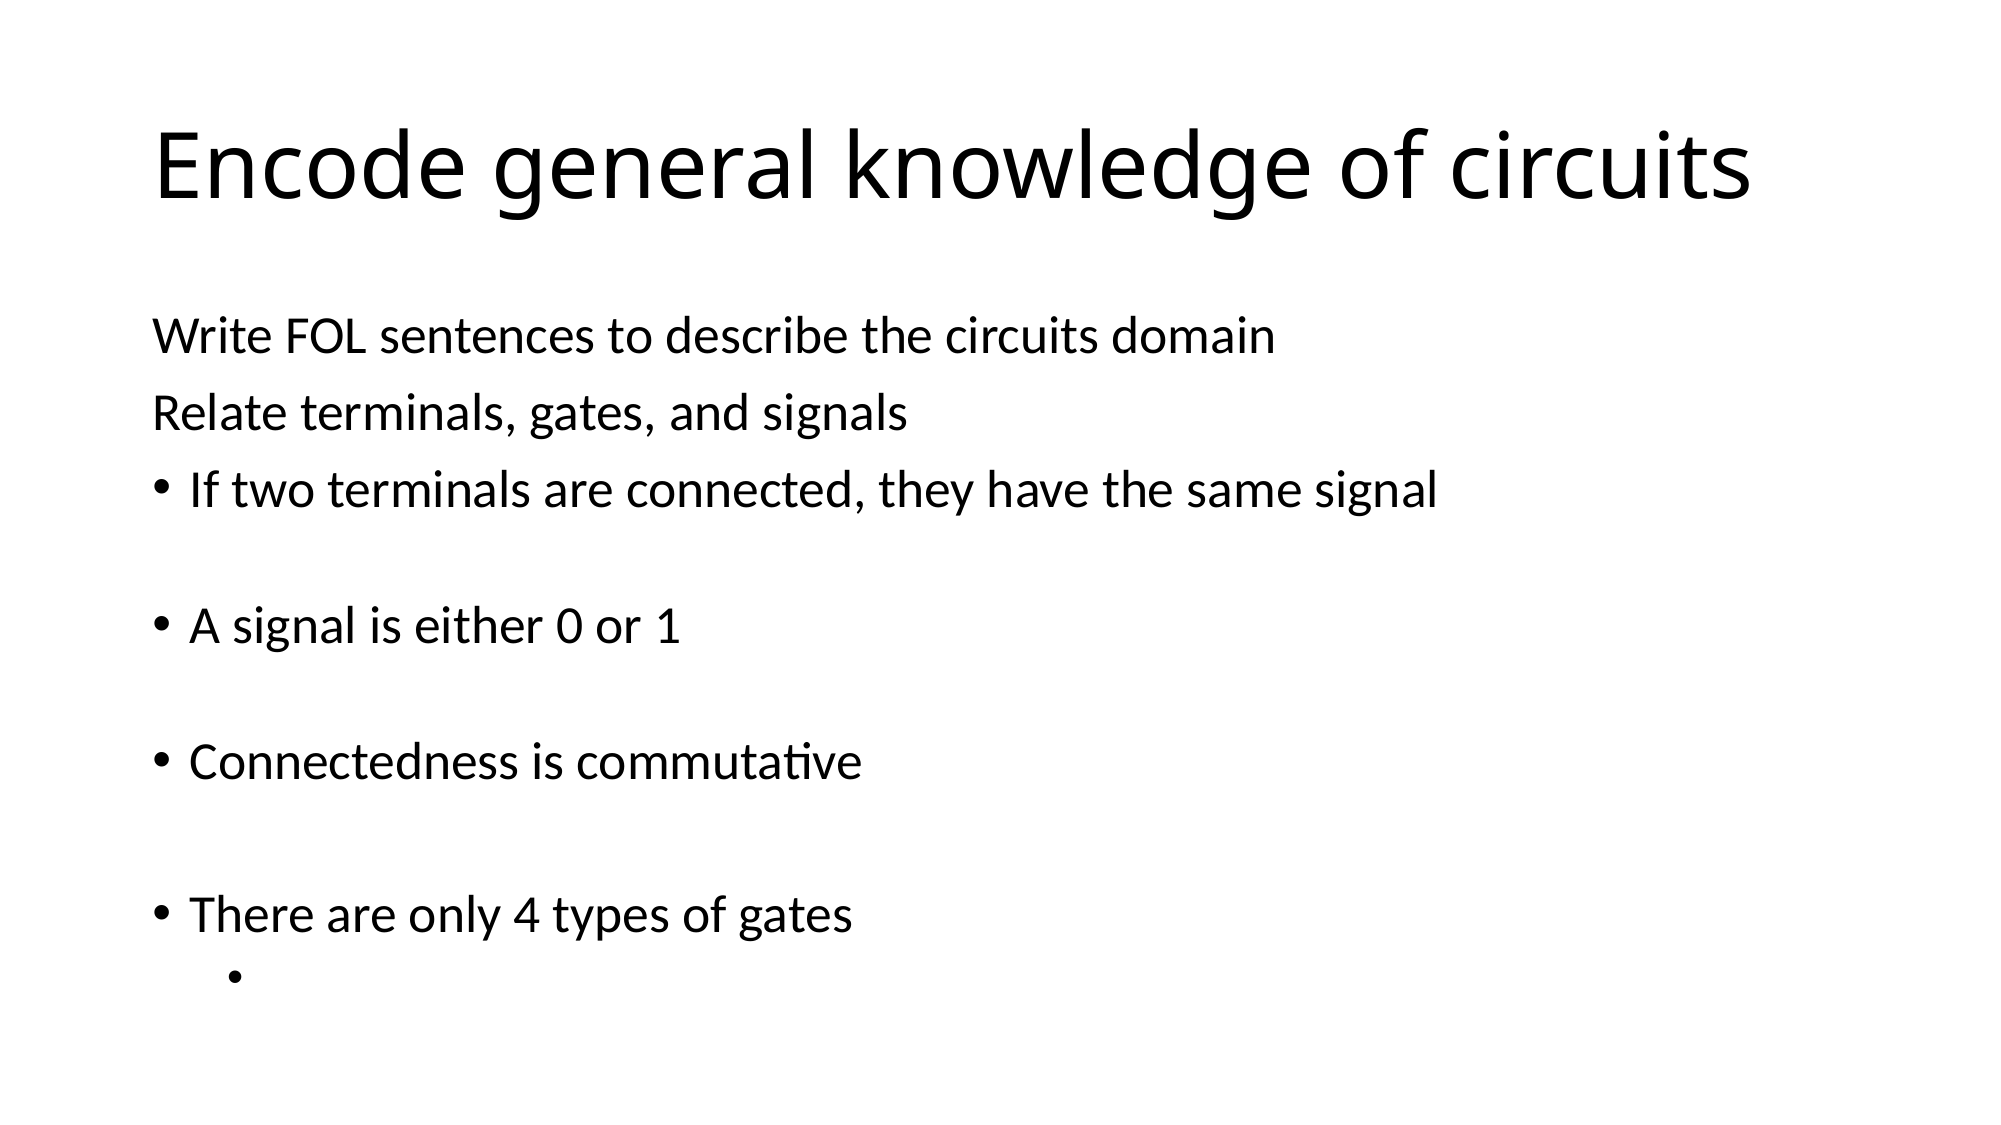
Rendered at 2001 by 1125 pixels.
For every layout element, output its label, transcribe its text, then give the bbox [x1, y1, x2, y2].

title Encode general knowledge of circuits [137, 59, 1863, 278]
